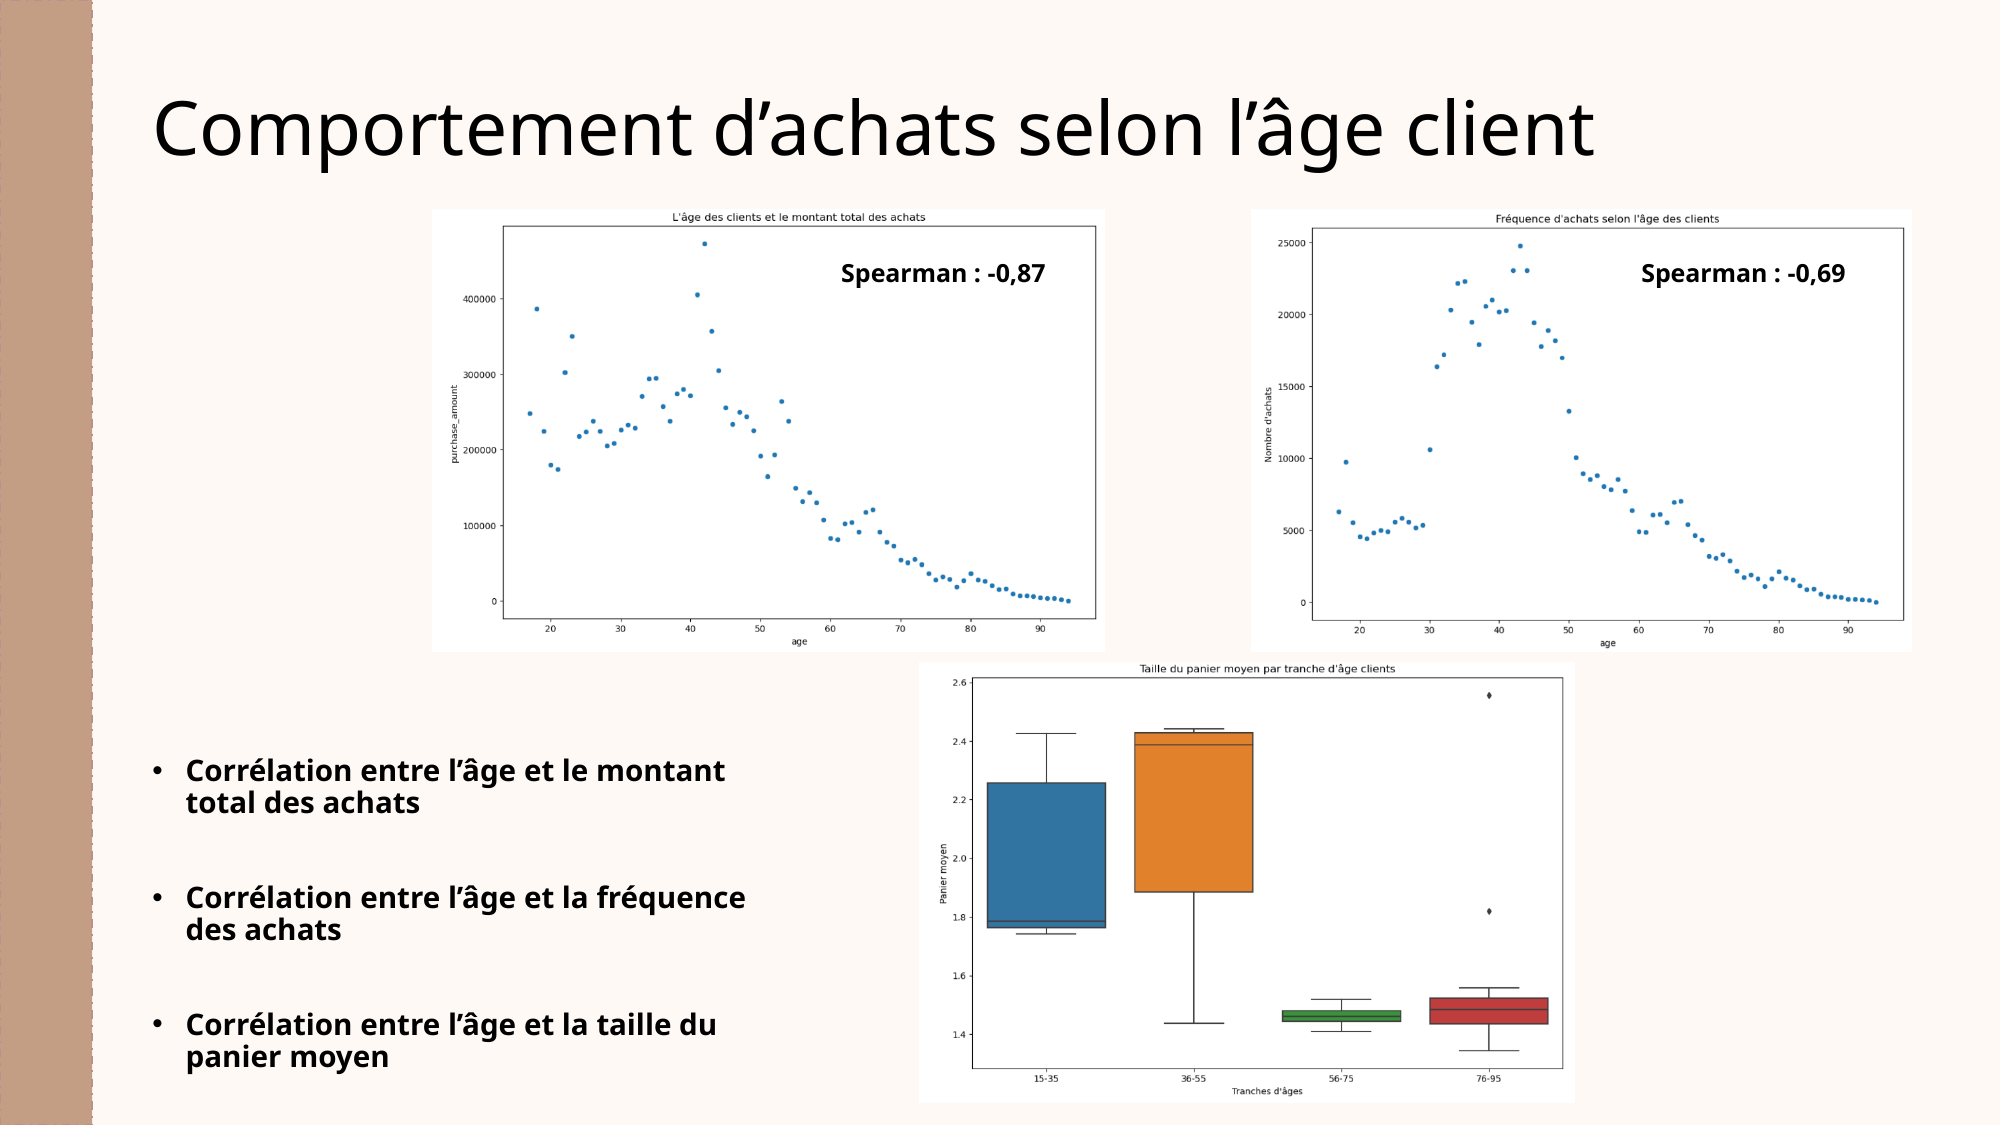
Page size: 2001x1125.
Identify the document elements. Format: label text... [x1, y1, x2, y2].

picture [1251, 209, 1912, 652]
title Comportement d’achats selon l’âge client [137, 22, 1863, 240]
picture [432, 209, 1105, 652]
list Corrélation entre l’âge et le montant total des achats Corrélation entre l’âge et la fréquence des achats Corrélation entre l’âge et la taille du panier moyen [137, 702, 803, 1086]
picture [919, 662, 1575, 1103]
